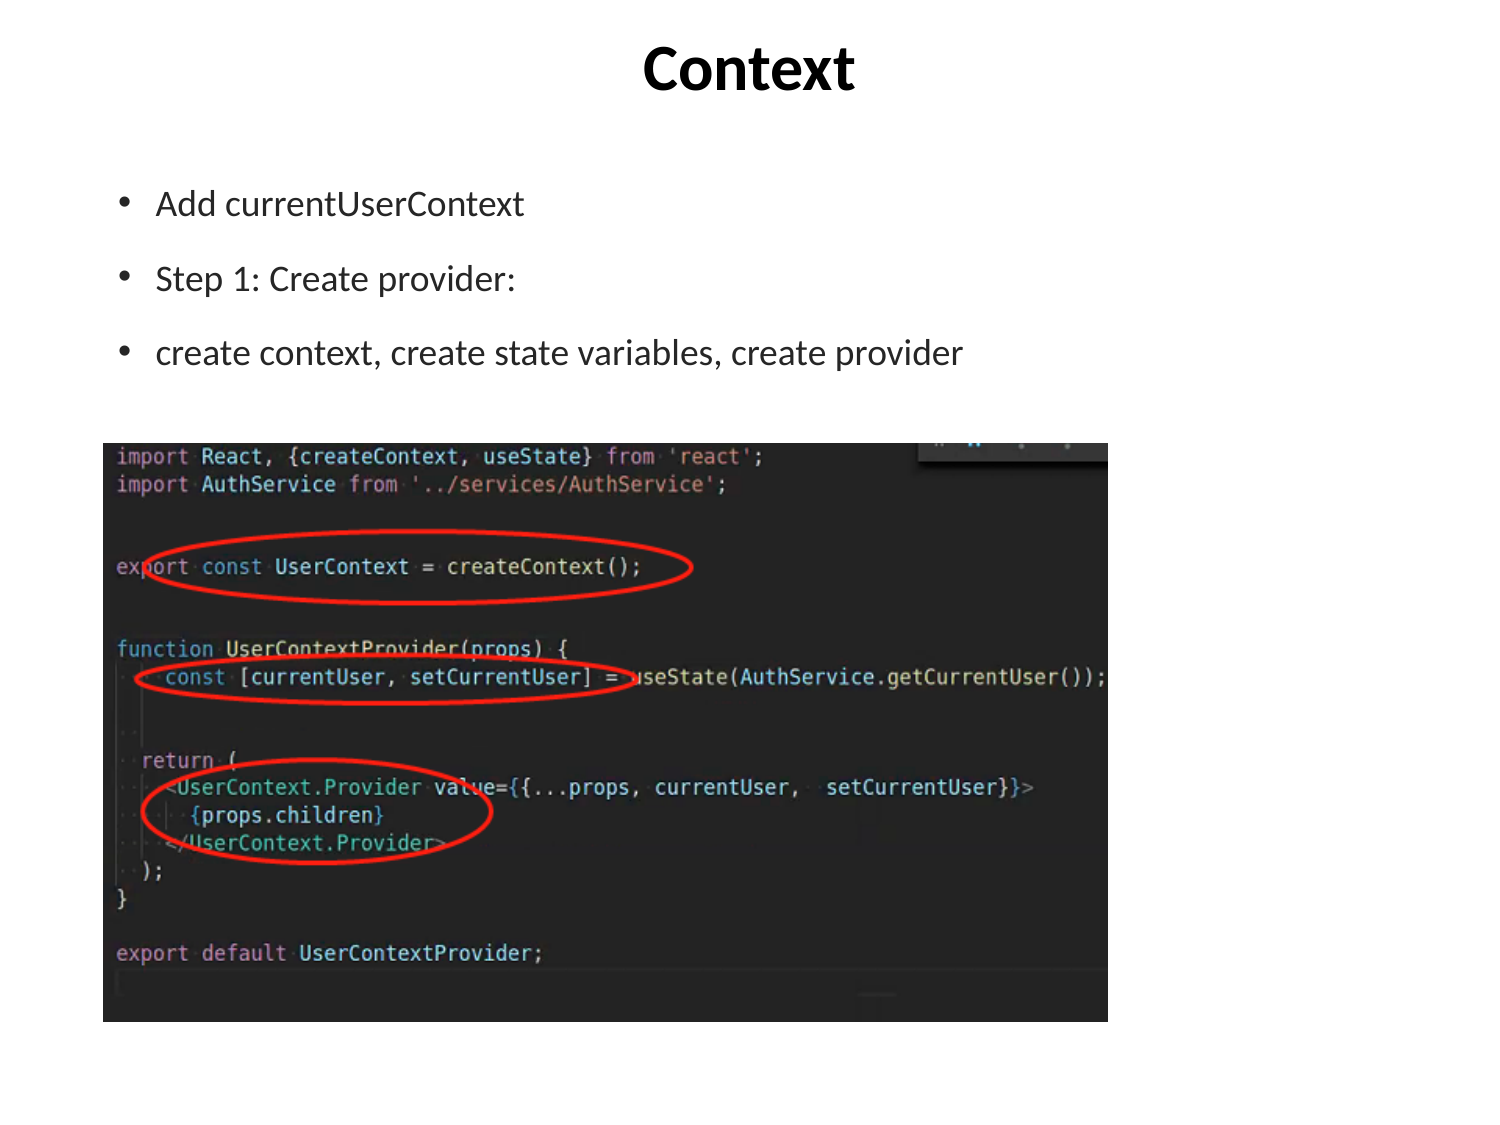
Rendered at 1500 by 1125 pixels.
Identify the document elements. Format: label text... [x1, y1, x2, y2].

list Add currentUserContext Step 1: Create provider: create context, create state variables, create provider [103, 162, 1397, 1082]
picture [103, 443, 1108, 1022]
title Context [103, 25, 1397, 112]
